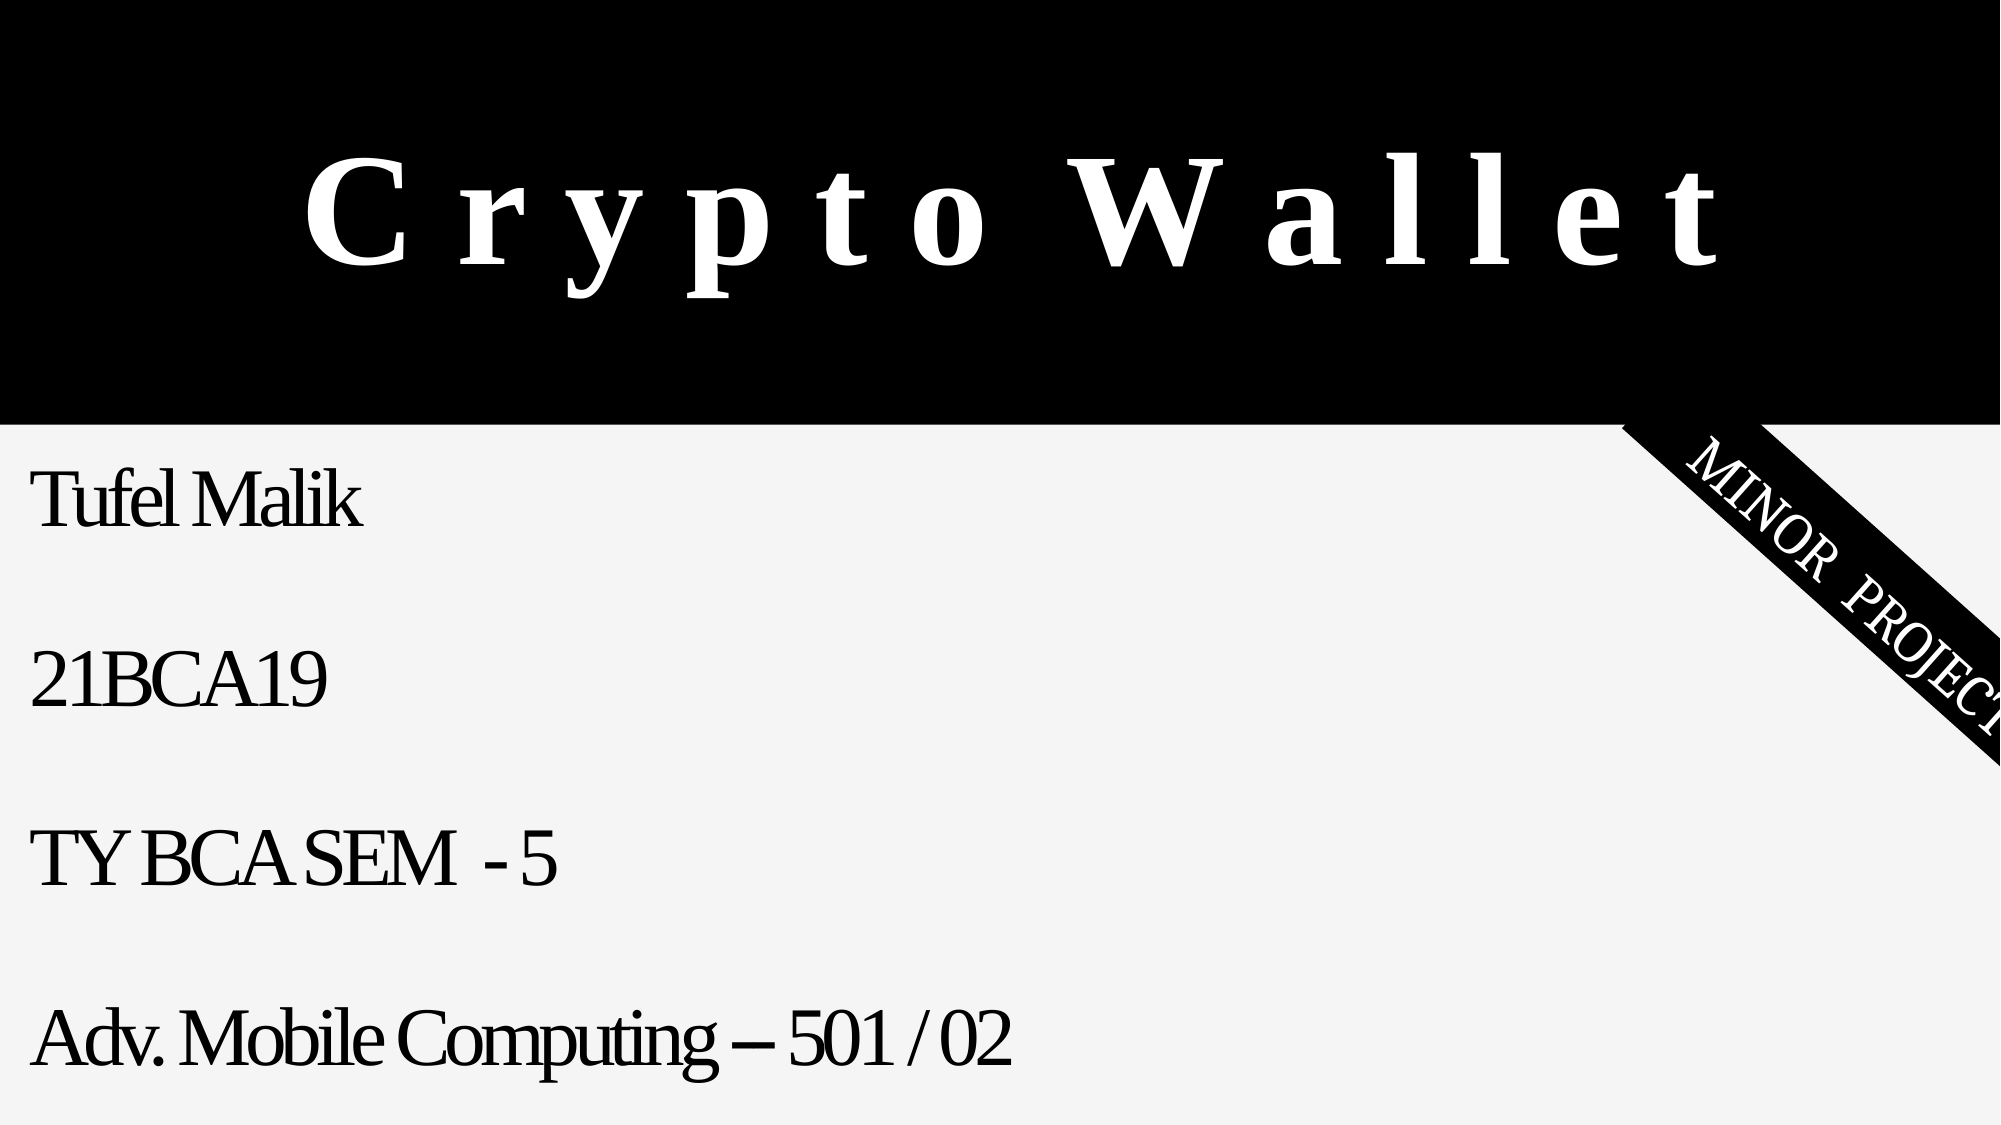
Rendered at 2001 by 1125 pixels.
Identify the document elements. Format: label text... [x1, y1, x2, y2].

subtitle MINOR PROJECT [1622, 357, 2000, 767]
title Tufel Malik 21BCA19 TY BCA SEM - 5 Adv. Mobile Computing -- 501 / 02 [0, 424, 2000, 1125]
text_box C r y p t o W a l l e t [189, 96, 1843, 285]
